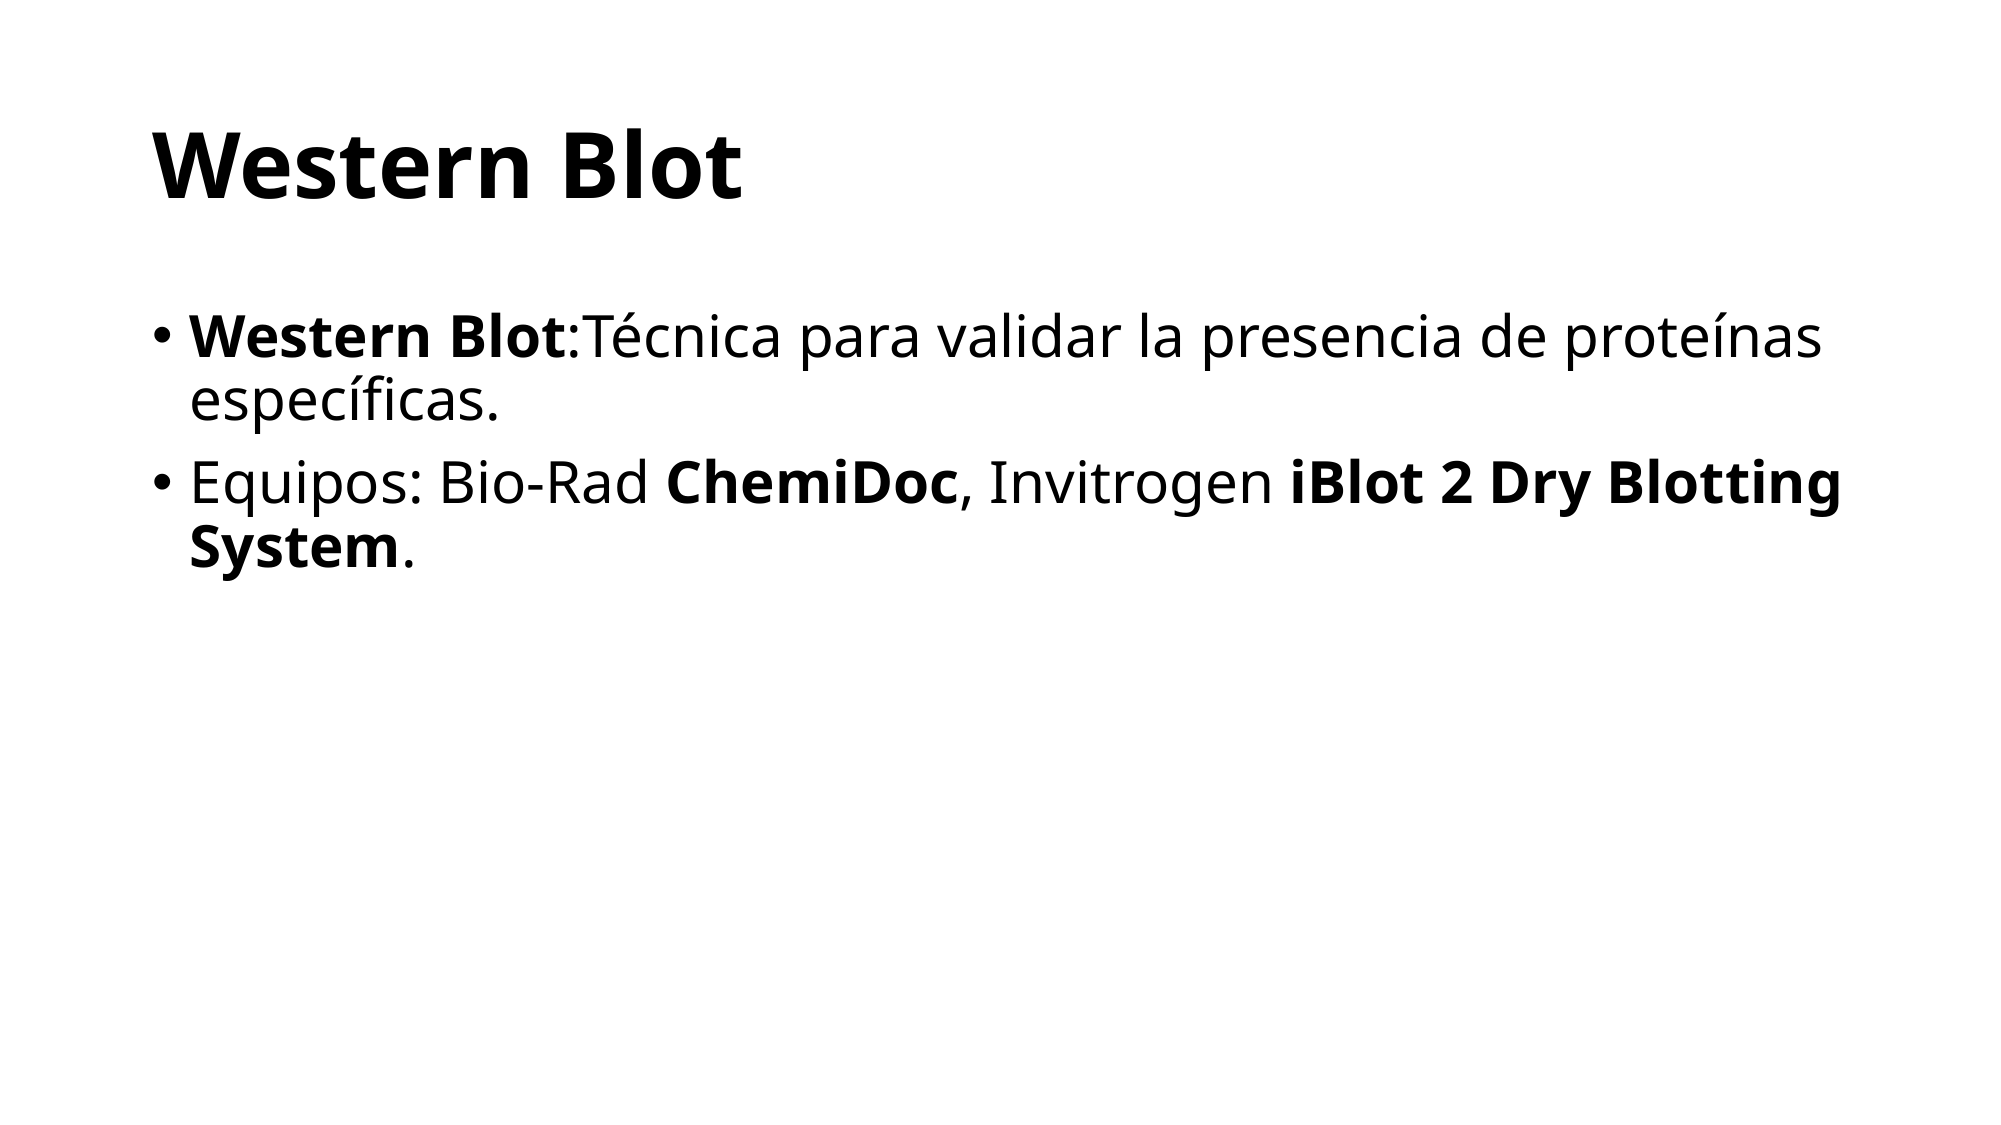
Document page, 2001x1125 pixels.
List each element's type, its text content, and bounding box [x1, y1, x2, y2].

list Western Blot:Técnica para validar la presencia de proteínas específicas. Equipos: Bio-Rad ChemiDoc, Invitrogen iBlot 2 Dry Blotting System. [137, 299, 1863, 1014]
title Western Blot [137, 59, 1863, 278]
